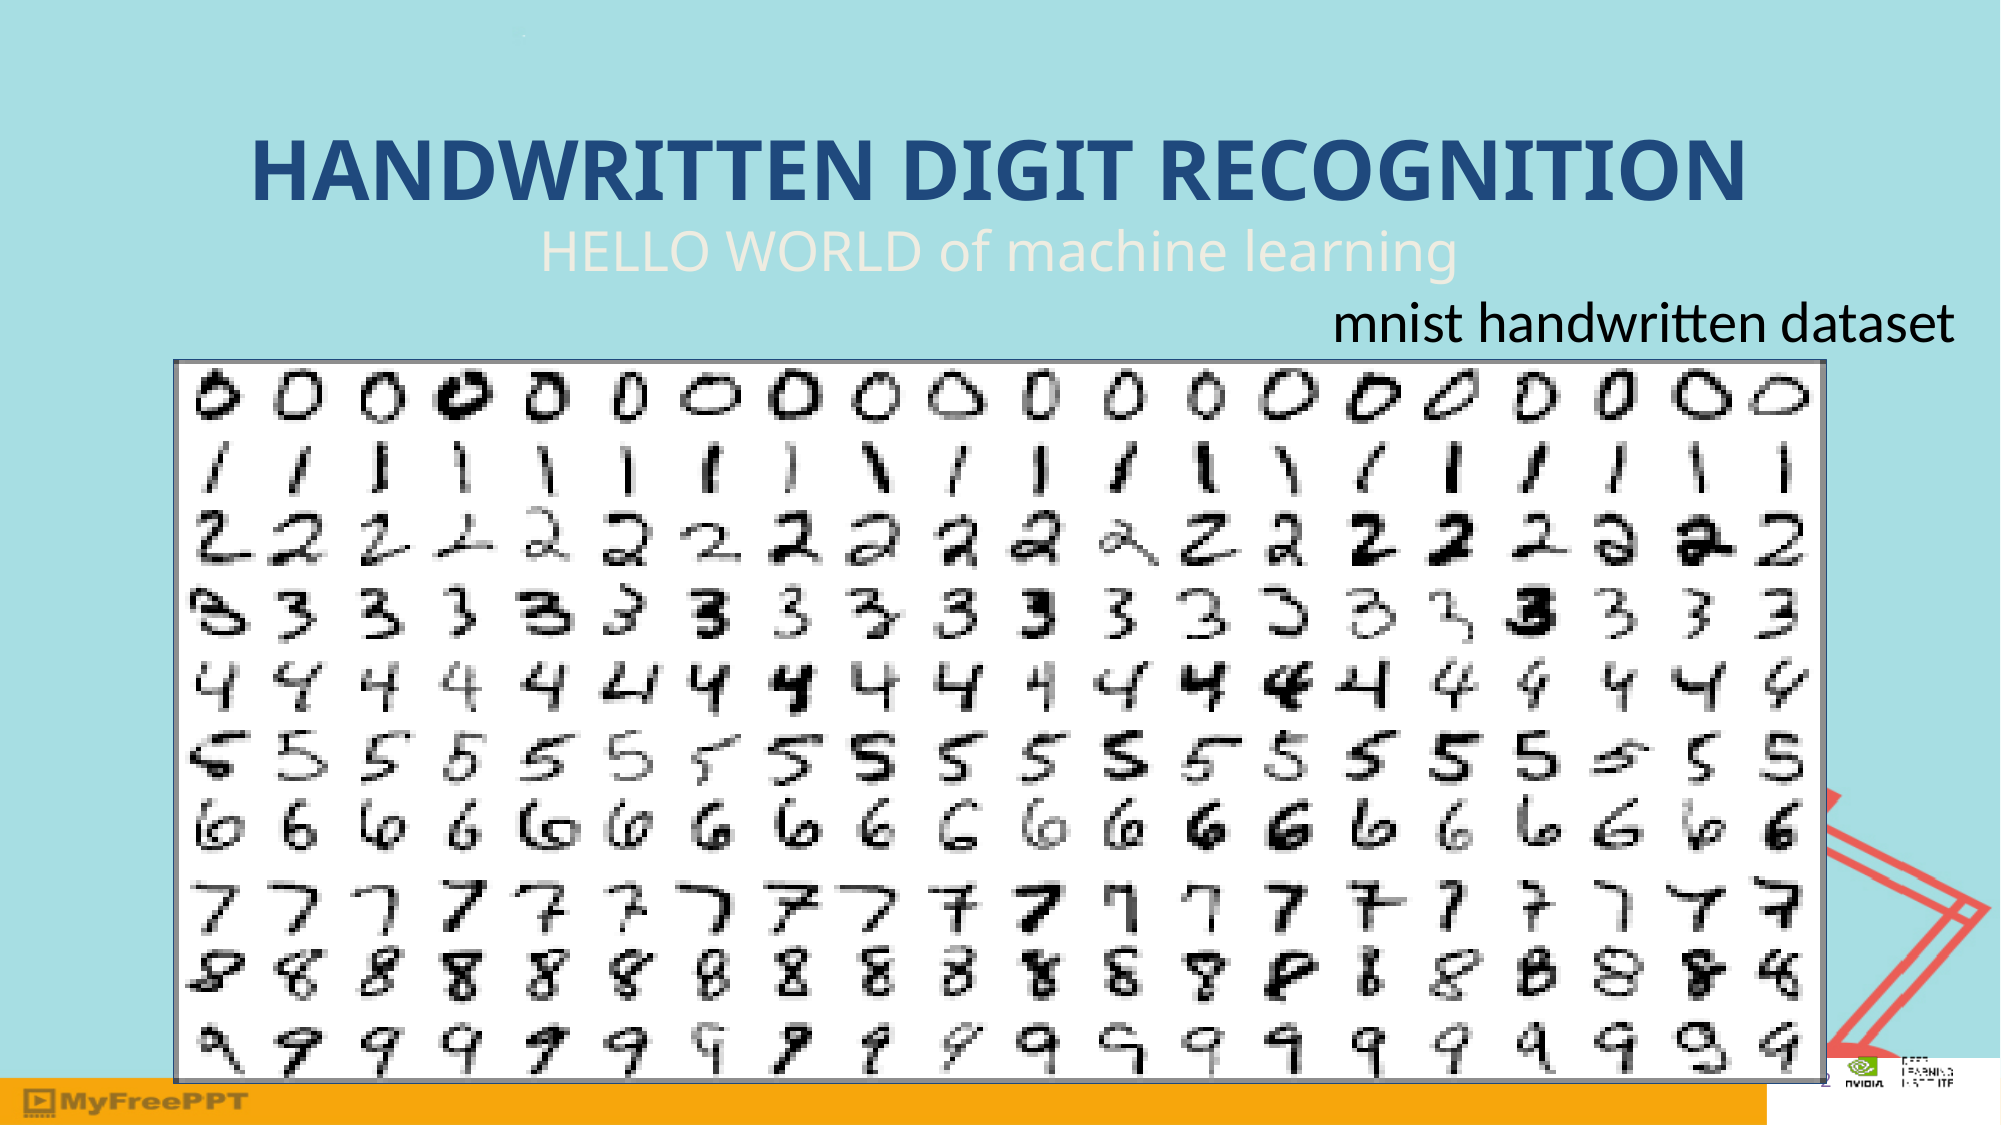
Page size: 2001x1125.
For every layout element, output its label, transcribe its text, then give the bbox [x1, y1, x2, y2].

picture [0, 0, 2001, 1125]
text_box mnist handwritten dataset [1317, 276, 1972, 362]
list HELLO WORLD of machine learning [90, 215, 1910, 311]
title HANDWRITTEN DIGIT RECOGNITION [90, 119, 1910, 215]
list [173, 360, 1827, 1083]
